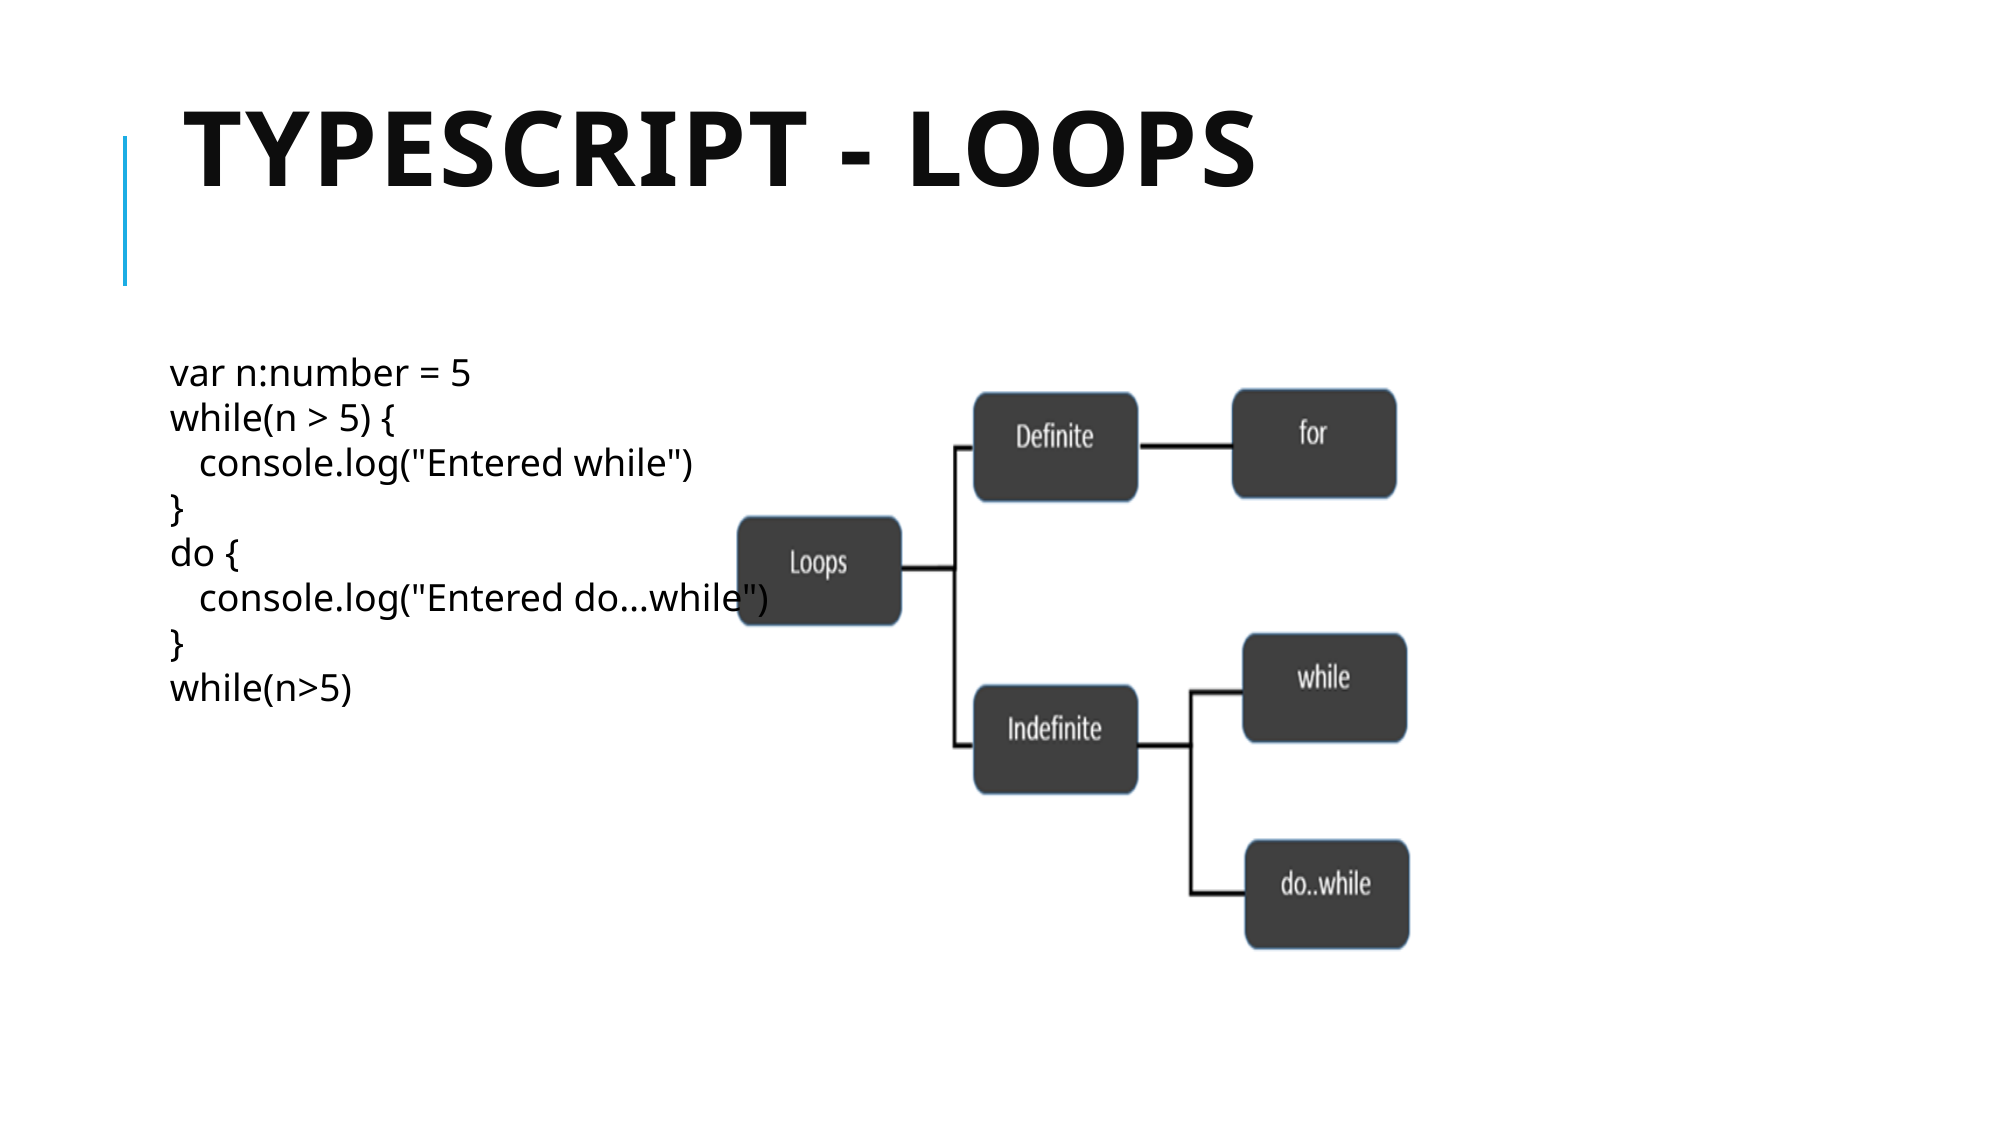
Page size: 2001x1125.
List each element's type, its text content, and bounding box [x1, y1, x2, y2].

text_box var n:number = 5 while(n > 5) { console.log("Entered while") } do { console.log("Entered do…while") } while(n>5) [155, 341, 1155, 717]
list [734, 370, 1435, 959]
title TypeScript - Loops [168, 96, 1763, 342]
